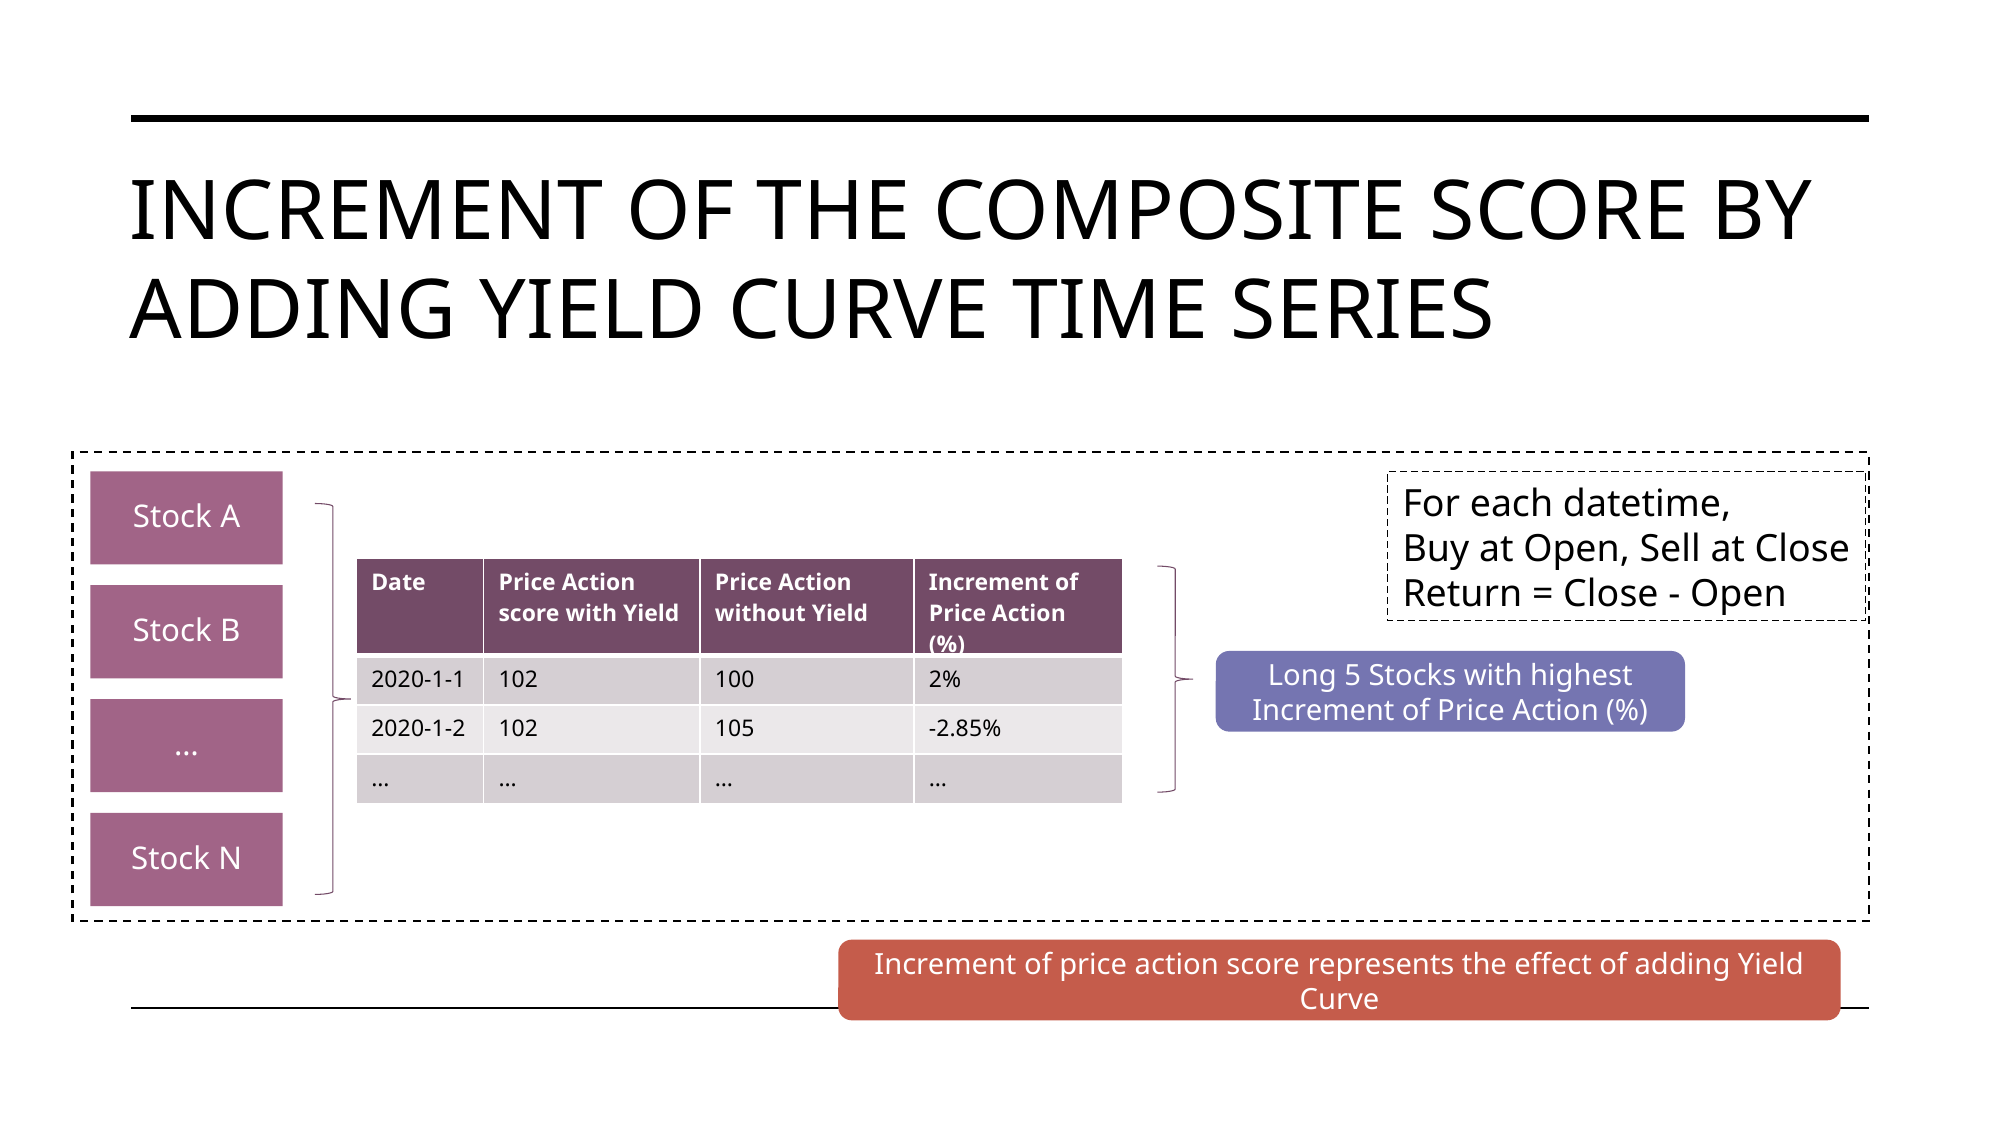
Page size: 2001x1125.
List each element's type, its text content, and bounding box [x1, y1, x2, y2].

title Increment of the composite score by adding yield curve time series [114, 149, 1869, 365]
text_box Increment of price action score represents the effect of adding Yield Curve [837, 938, 1842, 1022]
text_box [72, 451, 1869, 922]
